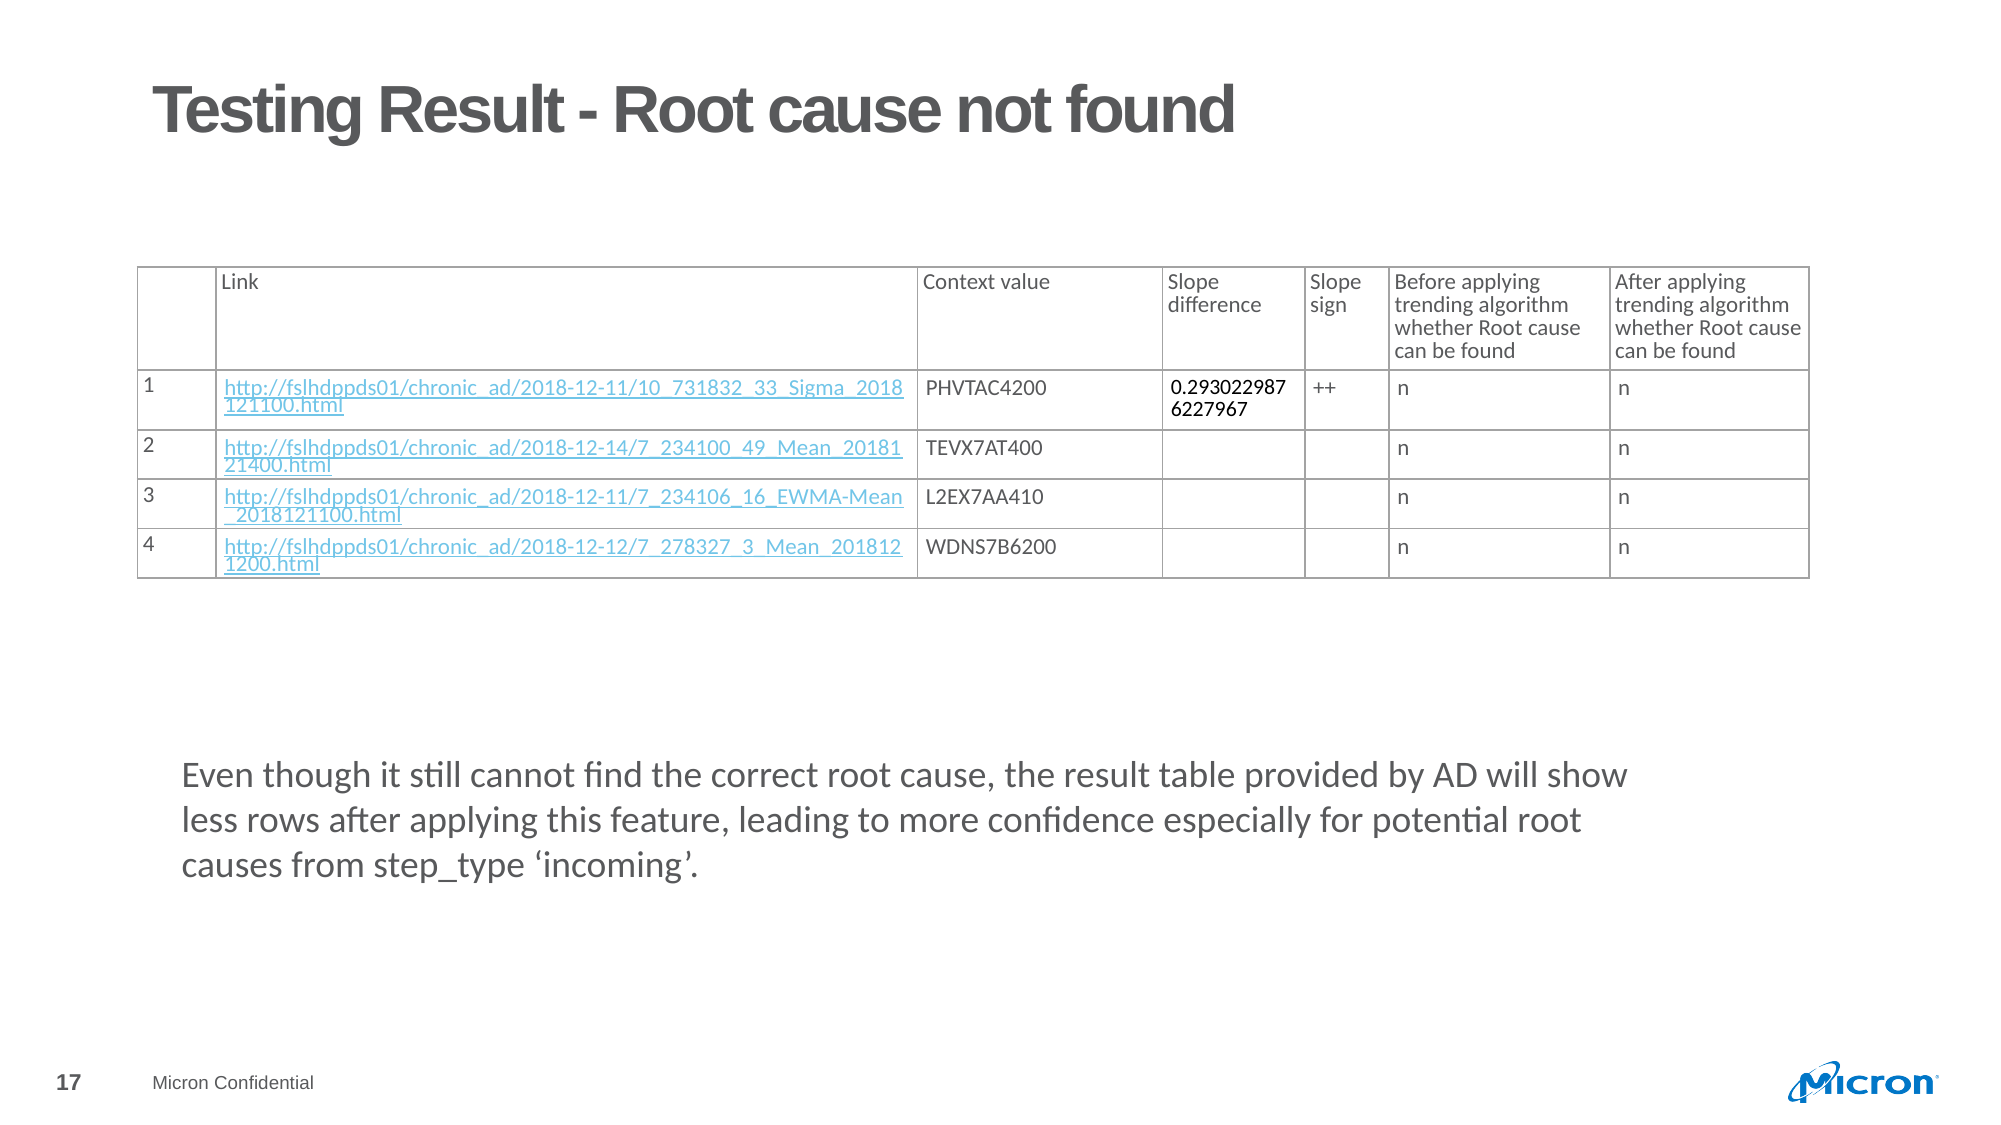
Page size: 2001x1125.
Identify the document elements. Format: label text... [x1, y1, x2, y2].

table_header Before applying trending algorithm whether Root cause can be found [1390, 268, 1609, 369]
table_header Slope difference [1163, 268, 1304, 369]
table_cell http://fslhdppds01/chronic_ad/2018-12-14/7_234100_49_Mean_2018121400.html [217, 431, 917, 478]
table_cell 0.2930229876227967 [1163, 371, 1304, 429]
table_cell n [1611, 529, 1808, 577]
table_cell [1163, 431, 1304, 478]
table_header Context value [918, 268, 1162, 369]
table_cell n [1390, 480, 1609, 528]
table_cell PHVTAC4200 [918, 371, 1162, 429]
table_cell n [1390, 529, 1609, 577]
title Testing Result - Root cause not found [137, 59, 1863, 163]
footer Micron Confidential [138, 1051, 366, 1112]
table_cell n [1390, 371, 1609, 429]
table_cell 2 [138, 431, 215, 478]
table_cell L2EX7AA410 [918, 480, 1162, 528]
table_cell n [1611, 480, 1808, 528]
table_cell [1306, 529, 1388, 577]
table_header After applying trending algorithm whether Root cause can be found [1611, 268, 1808, 369]
slide_number 17 [0, 1051, 138, 1112]
table_cell http://fslhdppds01/chronic_ad/2018-12-12/7_278327_3_Mean_2018121200.html [217, 529, 917, 577]
table_header Slope sign [1306, 268, 1388, 369]
table_cell [1163, 529, 1304, 577]
table_cell 1 [138, 371, 215, 429]
table_cell [1306, 431, 1388, 478]
table_cell n [1611, 431, 1808, 478]
table_cell n [1390, 431, 1609, 478]
table_cell ++ [1306, 371, 1388, 429]
table_cell 4 [138, 529, 215, 577]
table_cell http://fslhdppds01/chronic_ad/2018-12-11/10_731832_33_Sigma_2018121100.html [217, 371, 917, 429]
table_cell WDNS7B6200 [918, 529, 1162, 577]
table_cell http://fslhdppds01/chronic_ad/2018-12-11/7_234106_16_EWMA-Mean_2018121100.html [217, 480, 917, 528]
table_cell TEVX7AT400 [918, 431, 1162, 478]
text_box Even though it still cannot find the correct root cause, the result table provided by AD will show less rows after applying this feature, leading to more confidence especially for potential root causes from step_type ‘incoming’. [166, 743, 1648, 893]
picture [1788, 1061, 1939, 1103]
table_cell n [1611, 371, 1808, 429]
table_cell 3 [138, 480, 215, 528]
table_header Link [217, 268, 917, 369]
table_header [138, 268, 215, 369]
table_cell [1163, 480, 1304, 528]
table_cell [1306, 480, 1388, 528]
